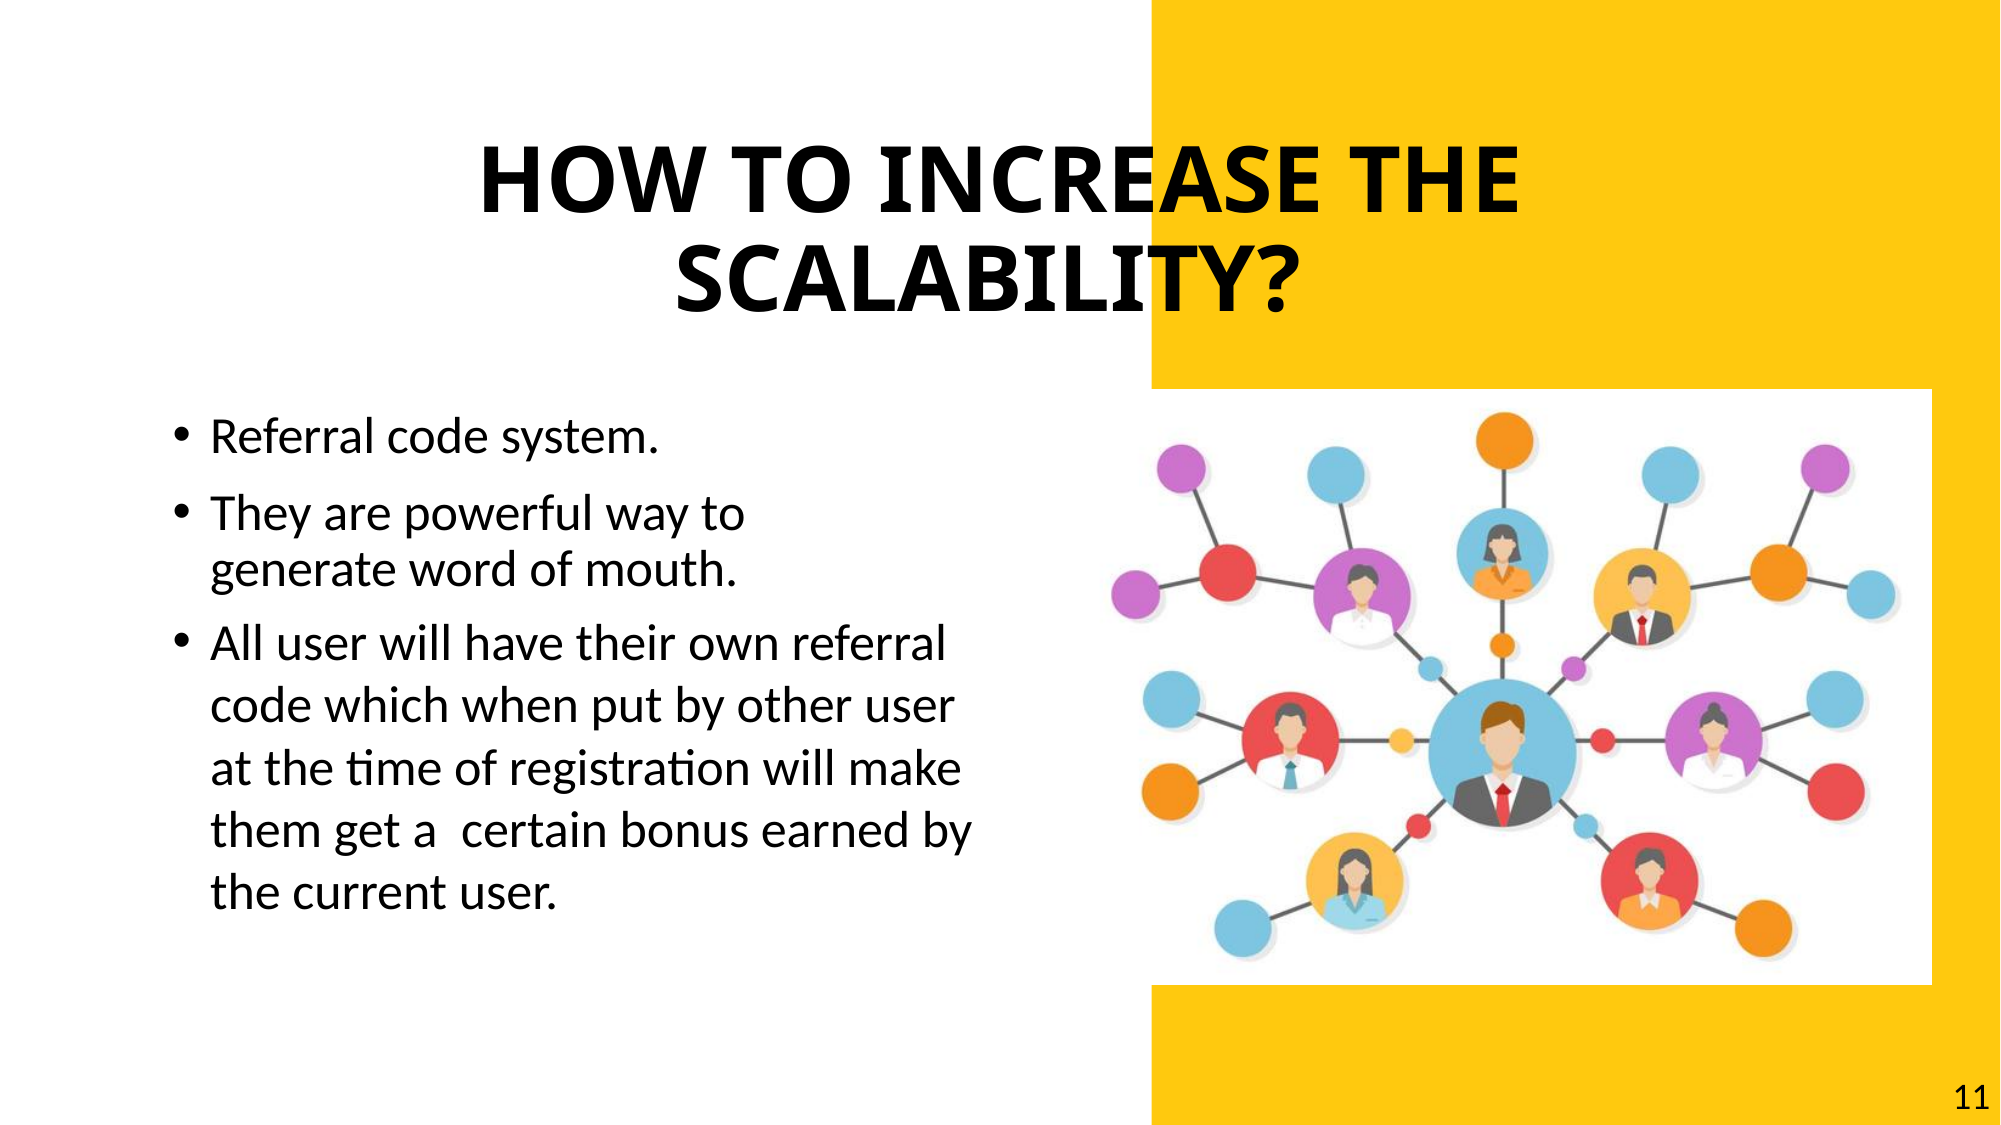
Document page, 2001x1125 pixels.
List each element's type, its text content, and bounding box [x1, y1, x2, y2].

text_box 11 [1937, 1064, 2000, 1125]
list Referral code system. They are powerful way to generate word of mouth. All user will have their own referral code which when put by other user at the time of registration will make them get a certain bonus earned by the current user. [157, 400, 1008, 1115]
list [1081, 389, 1932, 985]
title HOW TO INCREASE THE SCALABILITY? [137, 124, 1863, 342]
picture [0, 0, 2001, 1125]
